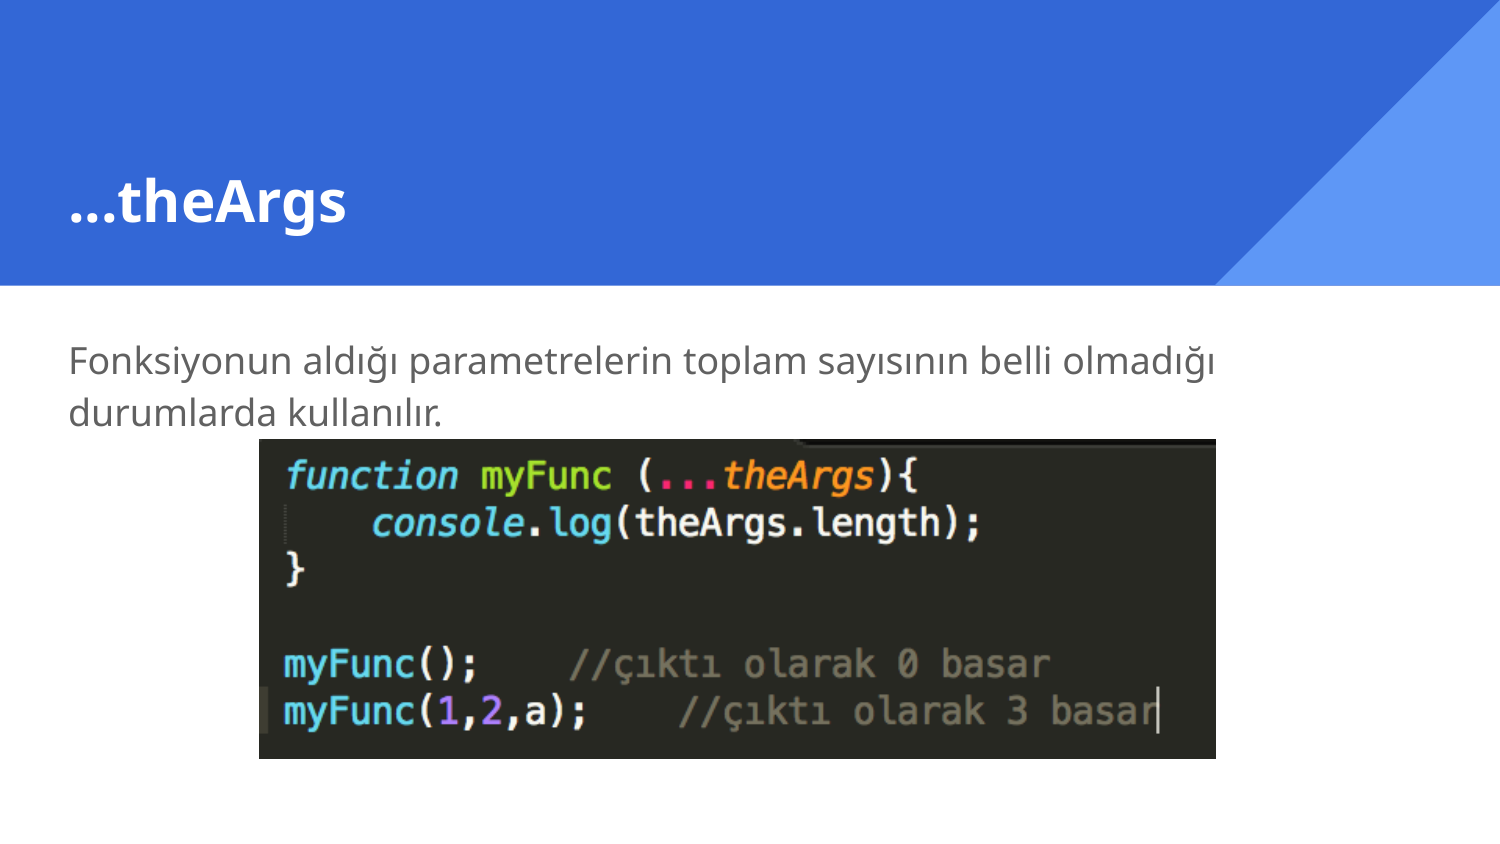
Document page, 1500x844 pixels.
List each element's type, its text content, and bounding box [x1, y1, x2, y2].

list Fonksiyonun aldığı parametrelerin toplam sayısının belli olmadığı durumlarda kullanılır. [53, 315, 1447, 759]
picture [258, 439, 1216, 759]
title ...theArgs [53, 24, 914, 250]
